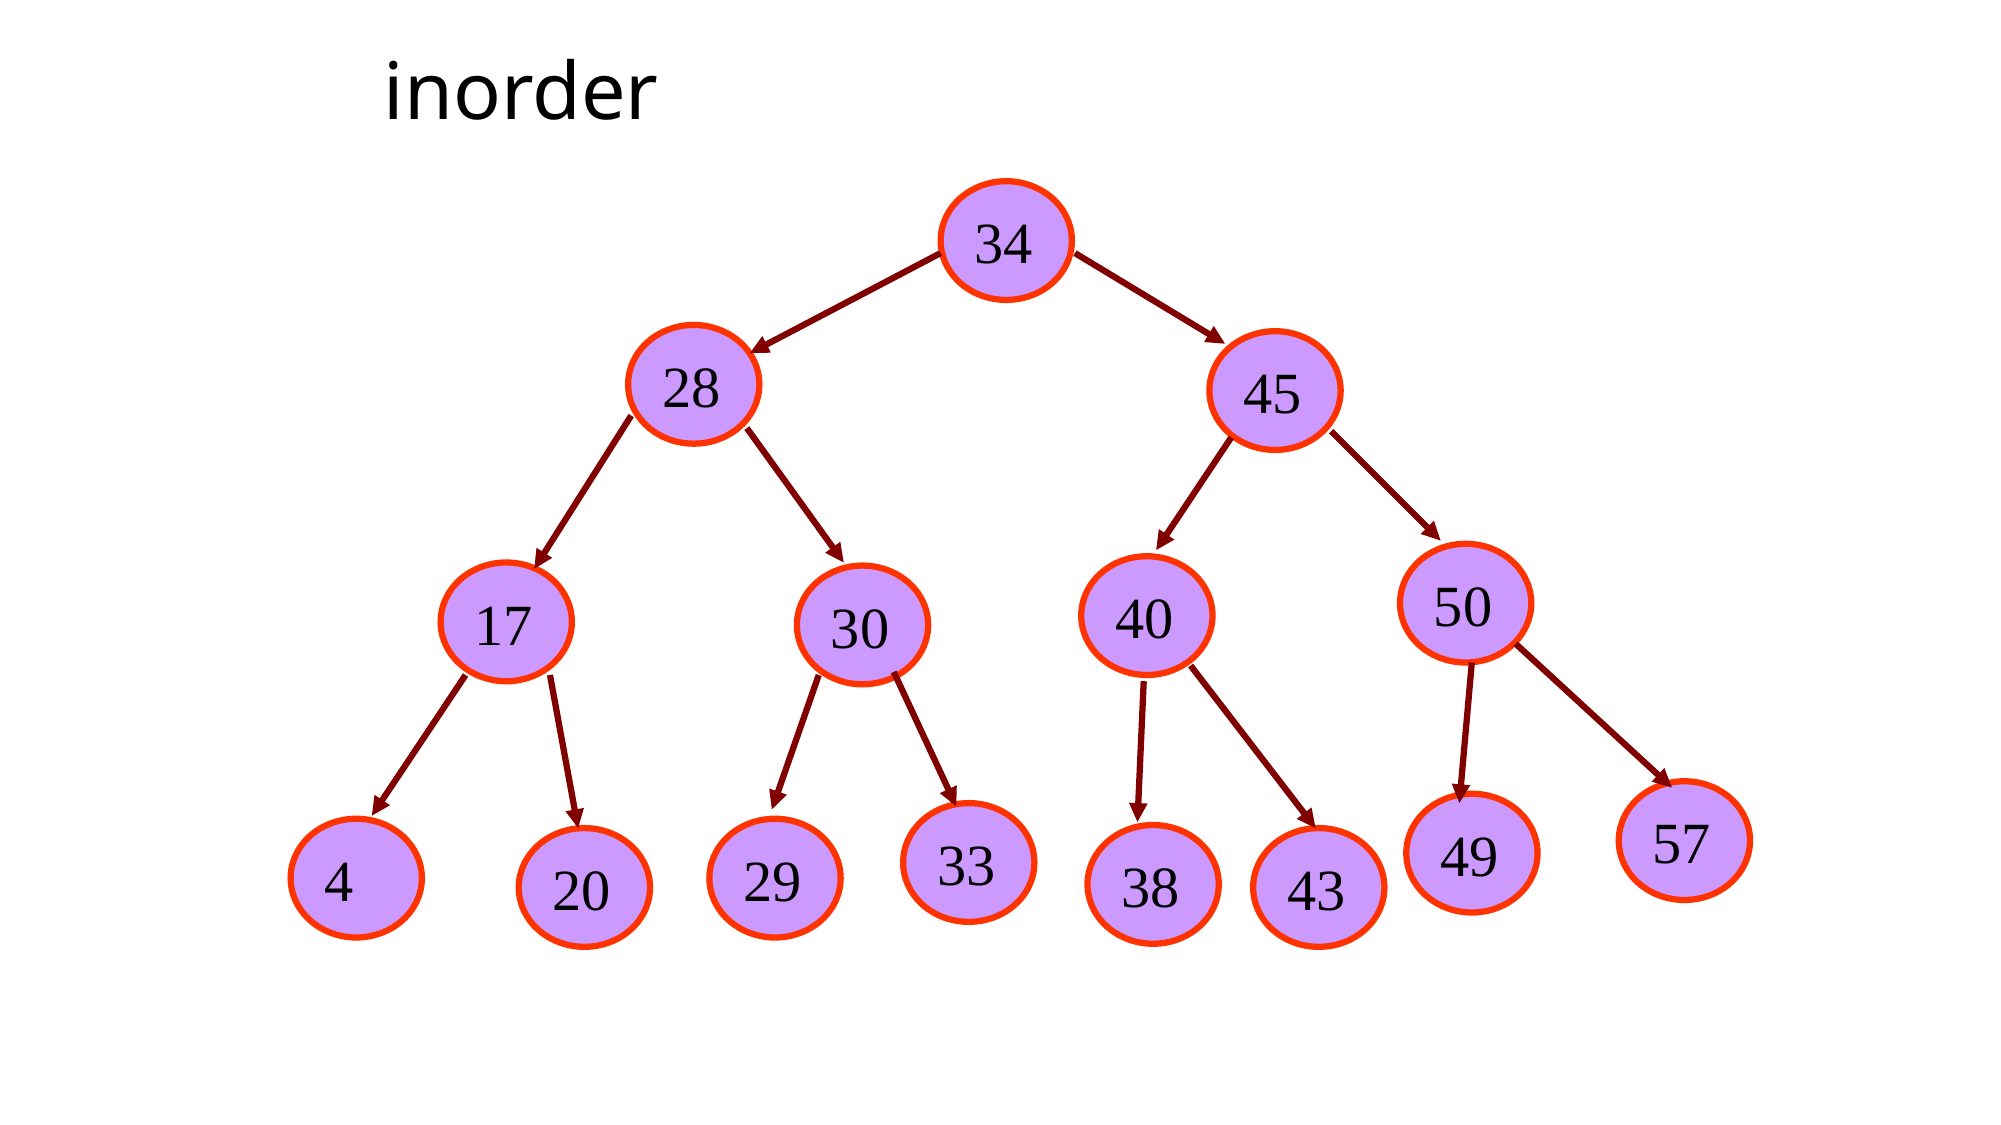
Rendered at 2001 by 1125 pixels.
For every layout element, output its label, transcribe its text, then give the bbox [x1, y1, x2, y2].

text_box [750, 253, 941, 354]
text_box 30 [796, 565, 929, 685]
text_box [770, 674, 819, 810]
text_box 17 [440, 562, 572, 682]
text_box 4 [290, 818, 422, 938]
text_box [534, 415, 632, 569]
text_box [1454, 662, 1472, 804]
text_box [549, 674, 582, 829]
title inorder [368, 0, 1644, 188]
text_box [746, 428, 844, 563]
text_box 38 [1087, 825, 1219, 944]
text_box [1131, 681, 1145, 822]
text_box [1156, 437, 1232, 550]
text_box [1074, 253, 1225, 344]
text_box [371, 674, 466, 816]
text_box [1331, 431, 1441, 541]
text_box [893, 671, 957, 807]
text_box 33 [903, 803, 1035, 922]
text_box 50 [1400, 543, 1532, 663]
text_box 45 [1209, 331, 1341, 450]
text_box 43 [1253, 828, 1385, 947]
text_box 20 [518, 828, 651, 947]
text_box 28 [628, 324, 760, 444]
text_box 29 [709, 818, 841, 938]
text_box 49 [1406, 793, 1538, 913]
text_box 40 [1081, 556, 1213, 676]
text_box 34 [940, 181, 1072, 300]
text_box [1515, 643, 1672, 788]
text_box [1190, 665, 1316, 829]
text_box 57 [1618, 781, 1751, 901]
